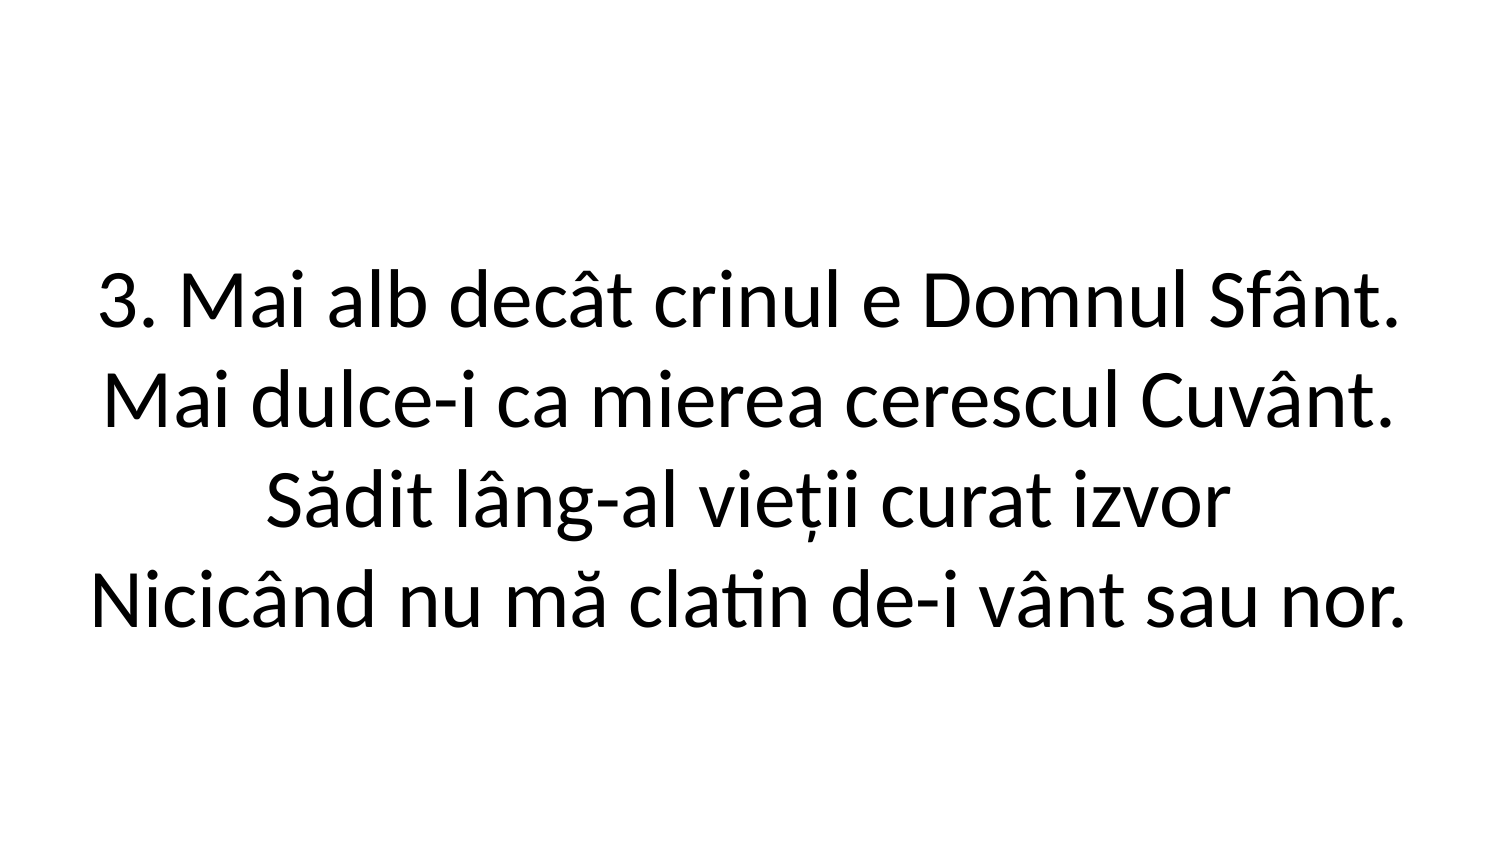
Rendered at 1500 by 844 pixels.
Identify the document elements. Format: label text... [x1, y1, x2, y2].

text_box 3. Mai alb decât crinul e Domnul Sfânt. Mai dulce-i ca mierea cerescul Cuvânt. Sădit lâng-al vieții curat izvor Nicicând nu mă clatin de-i vânt sau nor. [74, 192, 1426, 652]
